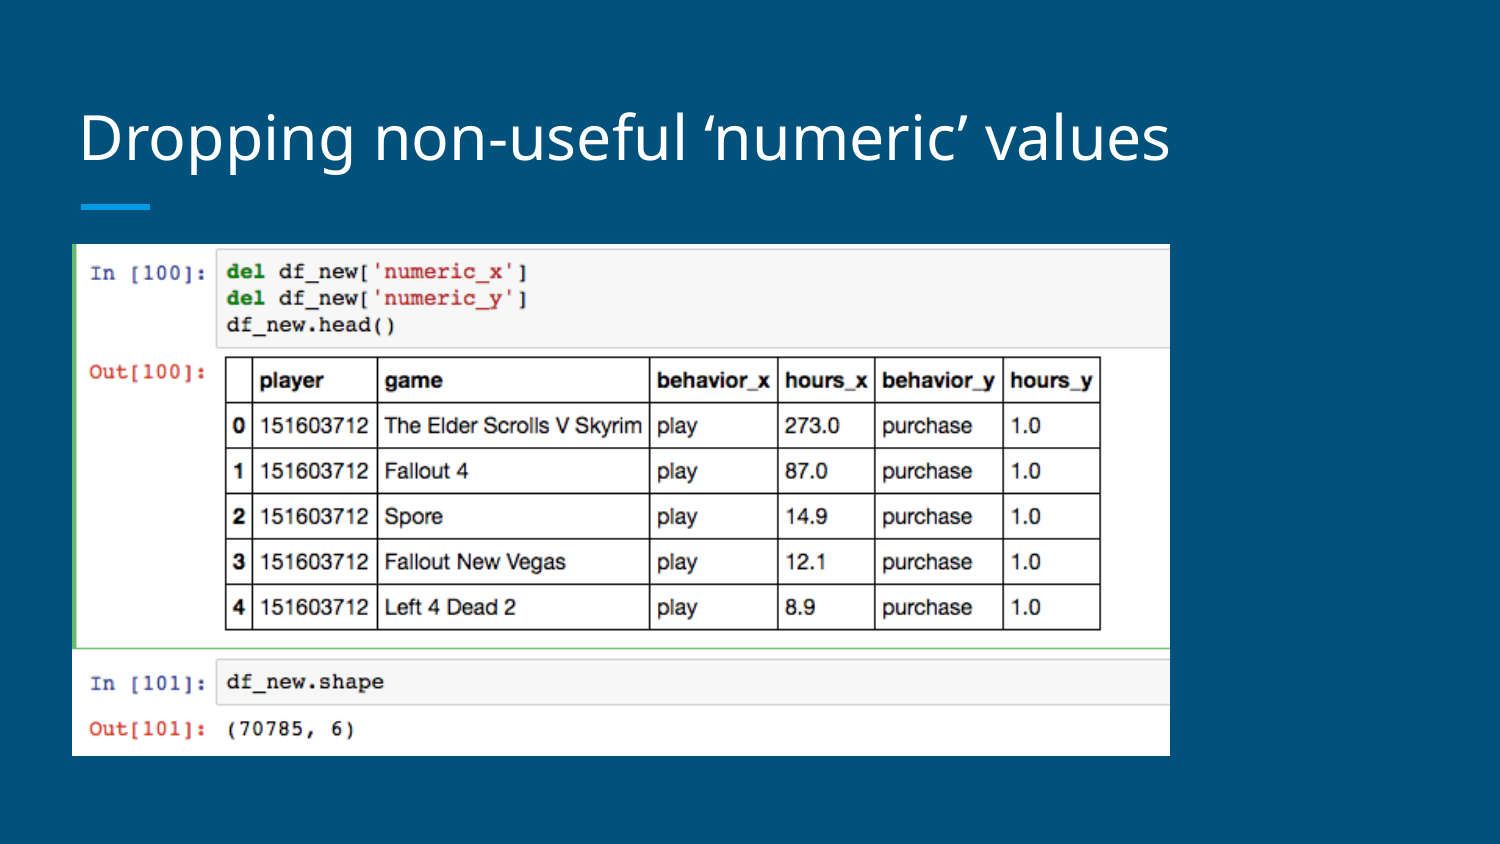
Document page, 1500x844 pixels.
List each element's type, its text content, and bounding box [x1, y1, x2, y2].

picture [73, 245, 1169, 755]
title Dropping non-useful ‘numeric’ values [63, 75, 1437, 188]
